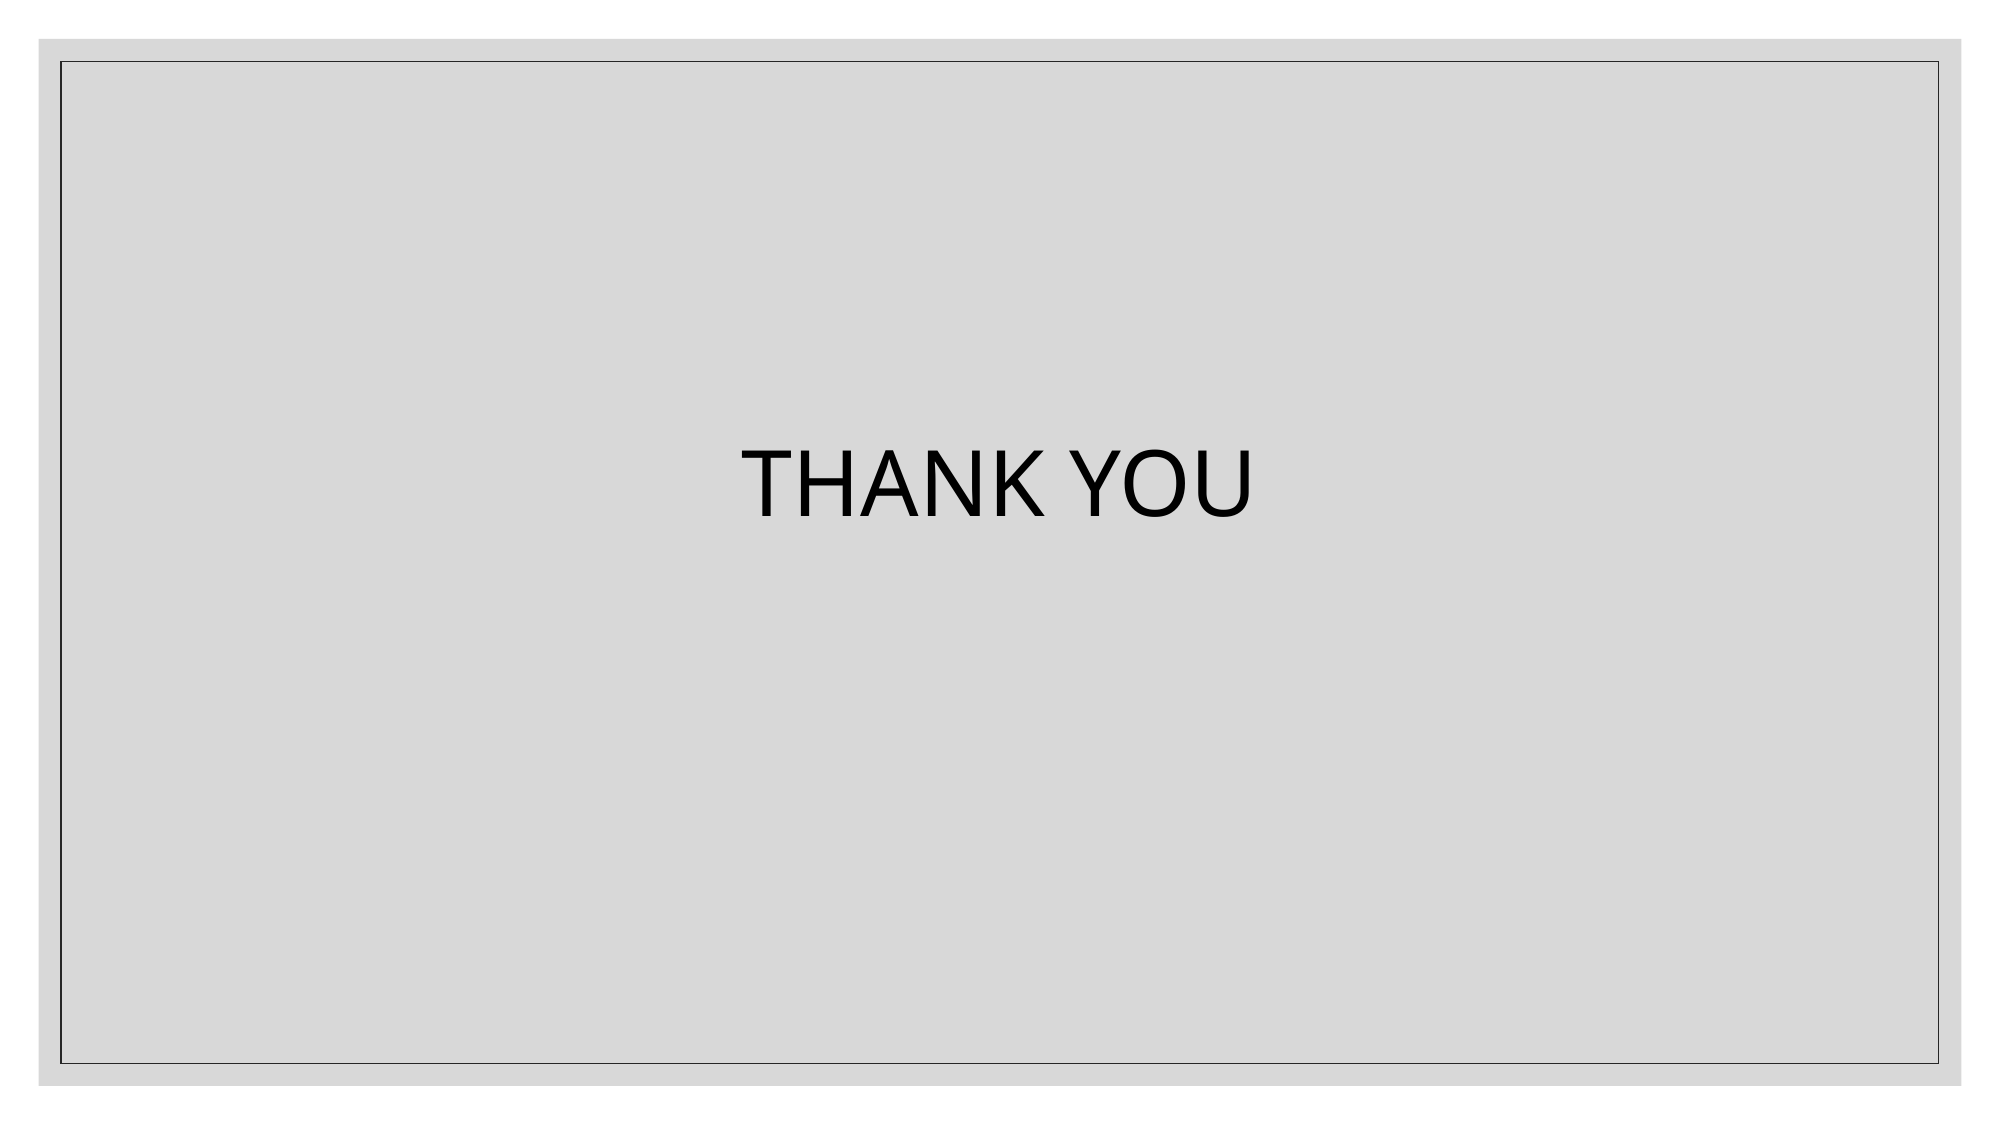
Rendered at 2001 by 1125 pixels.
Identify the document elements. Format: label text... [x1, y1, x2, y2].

text_box THANK YOU [500, 417, 1500, 542]
